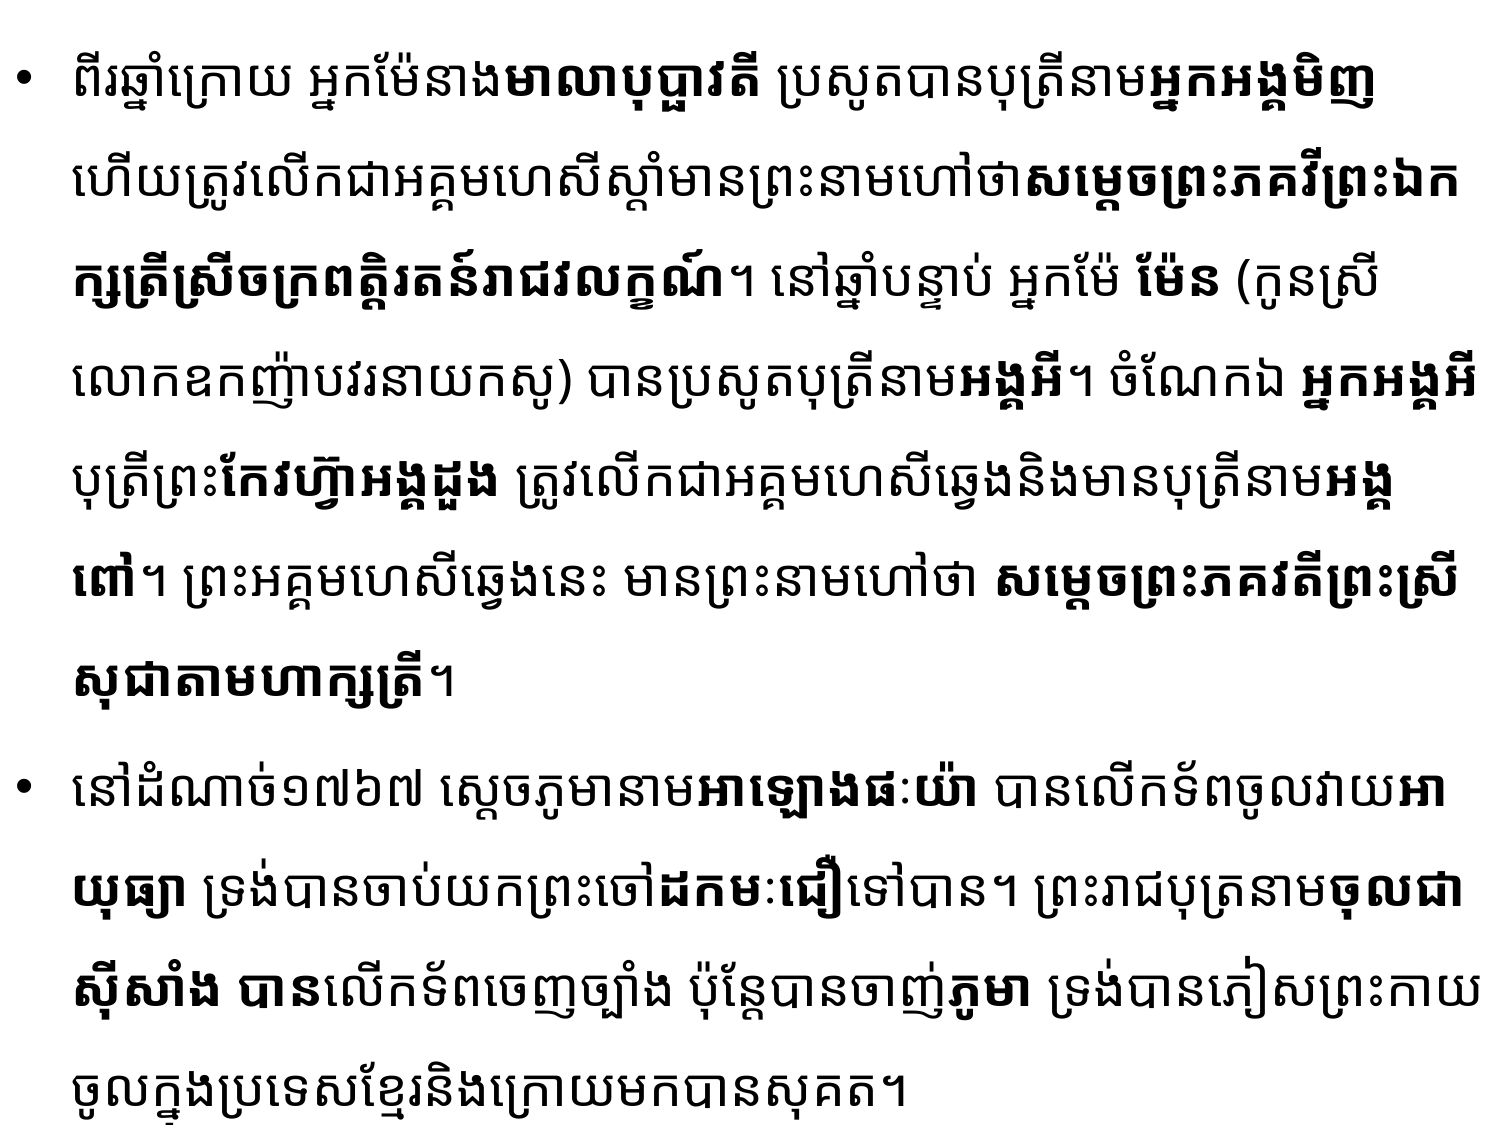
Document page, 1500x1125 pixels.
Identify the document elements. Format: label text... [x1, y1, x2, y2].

list ពីរឆ្នាំក្រោយ អ្នកម៉ែនាងមាលាបុប្ផាវតី ប្រសូតបានបុត្រីនាមអ្នកអង្គមិញ ហើយត្រូវលើកជាអគ្គមហេសី​ស្តាំមានព្រះនាមហៅថា​សម្តេចព្រះភគវីព្រះឯកក្សត្រីស្រីចក្រពត្តិរតន៍រាជវលក្ខណ៍។ នៅឆ្នាំបន្ទាប់ អ្នកម៉ែ ម៉ែន (កូនស្រីលោកឧកញ៉ាបវរនាយកសូ) បានប្រសូតបុត្រីនាមអង្គអី។ ចំណែកឯ អ្នកអង្គអី បុត្រីព្រះកែវហ៊្វាអង្គដួង ត្រូវលើកជាអគ្គមហេសីឆ្វេងនិងមានបុត្រីនាមអង្គពៅ។ ព្រះអគ្គមហេសីឆ្វេងនេះ មានព្រះនាមហៅថា សម្តេចព្រះ​ភគ​វតី​ព្រះស្រីសុជាតាមហាក្សត្រី។ នៅដំណាច់១៧៦៧ ស្តេចភូមានាមអាឡោងផៈយ៉ា បានលើកទ័ពចូលវាយអាយុធ្យា ទ្រង់បាន​ចាប់​យក​ព្រះចៅដកមៈជឿទៅបាន។ ព្រះរាជបុត្រនាមចុលជាស៊ីសាំង បានលើកទ័ពចេញច្បាំង ប៉ុន្តែបានចាញ់ភូមា ទ្រង់បានភៀសព្រះកាយចូលក្នុងប្រទេសខ្មែរនិងក្រោយមកបានសុគត។ [0, 0, 1500, 1125]
